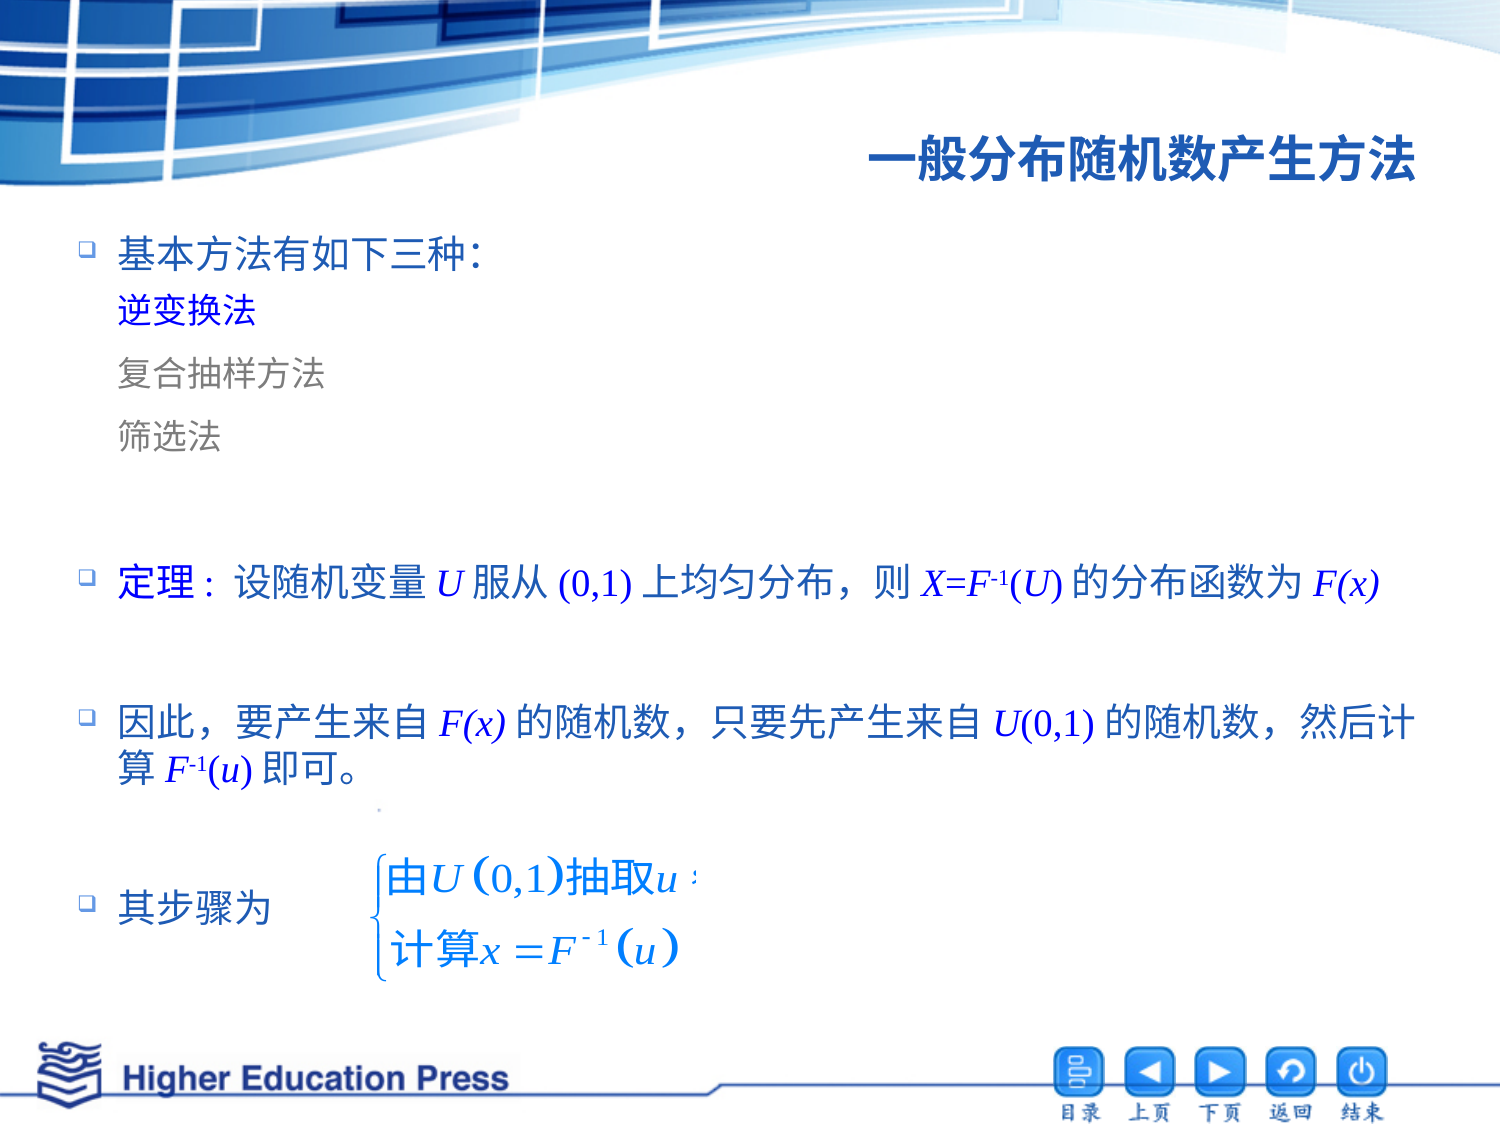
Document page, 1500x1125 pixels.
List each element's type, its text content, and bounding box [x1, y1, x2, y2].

title 一般分布随机数产生方法 [440, 79, 1429, 195]
list 基本方法有如下三种： 逆变换法 复合抽样方法 筛选法 定理: 设随机变量U服从(0,1)上均匀分布，则X=F-1(U)的分布函数为F(x) 因此，要产生来自F(x)的随机数，只要先产生来自U(0,1)的随机数，然后计算F-1(u)即可。 其步骤为 [65, 224, 1428, 1012]
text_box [360, 845, 696, 991]
picture [0, 0, 1500, 1125]
